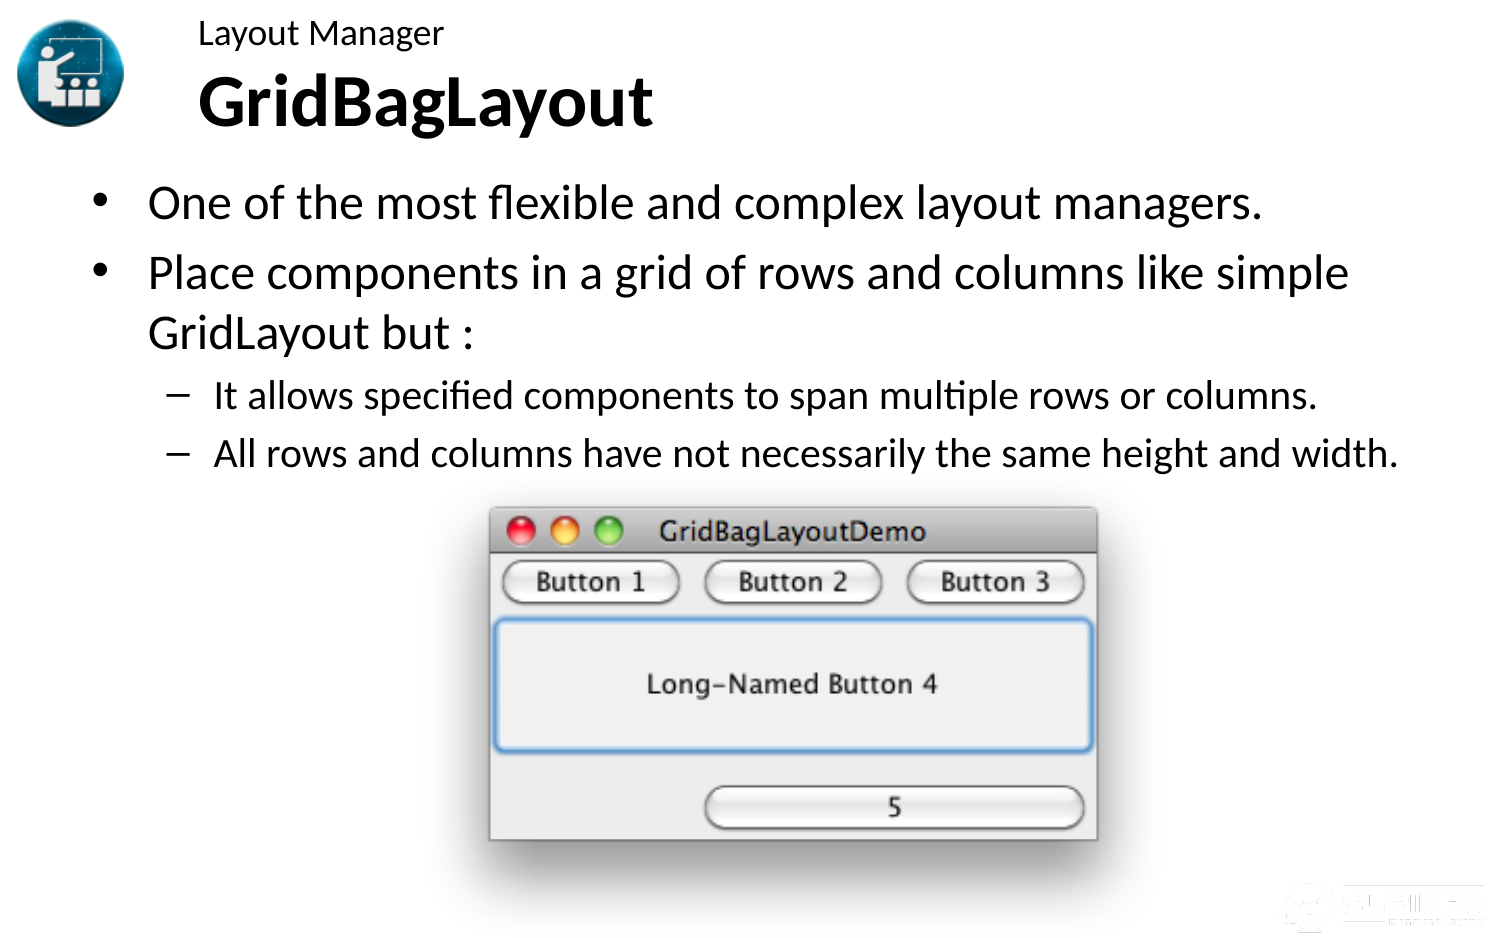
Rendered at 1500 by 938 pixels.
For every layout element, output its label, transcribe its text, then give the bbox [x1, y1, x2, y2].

picture [407, 456, 1181, 938]
list One of the most flexible and complex layout managers. Place components in a grid of rows and columns like simple GridLayout but : It allows specified components to span multiple rows or columns. All rows and columns have not necessarily the same height and width. [76, 161, 1436, 856]
picture [17, 19, 125, 127]
picture [49, 37, 102, 75]
picture [1269, 870, 1494, 938]
title GridBagLayout [183, 56, 1459, 138]
picture [39, 46, 101, 107]
list Layout Manager [183, 0, 1459, 56]
text_box [419, 28, 450, 90]
